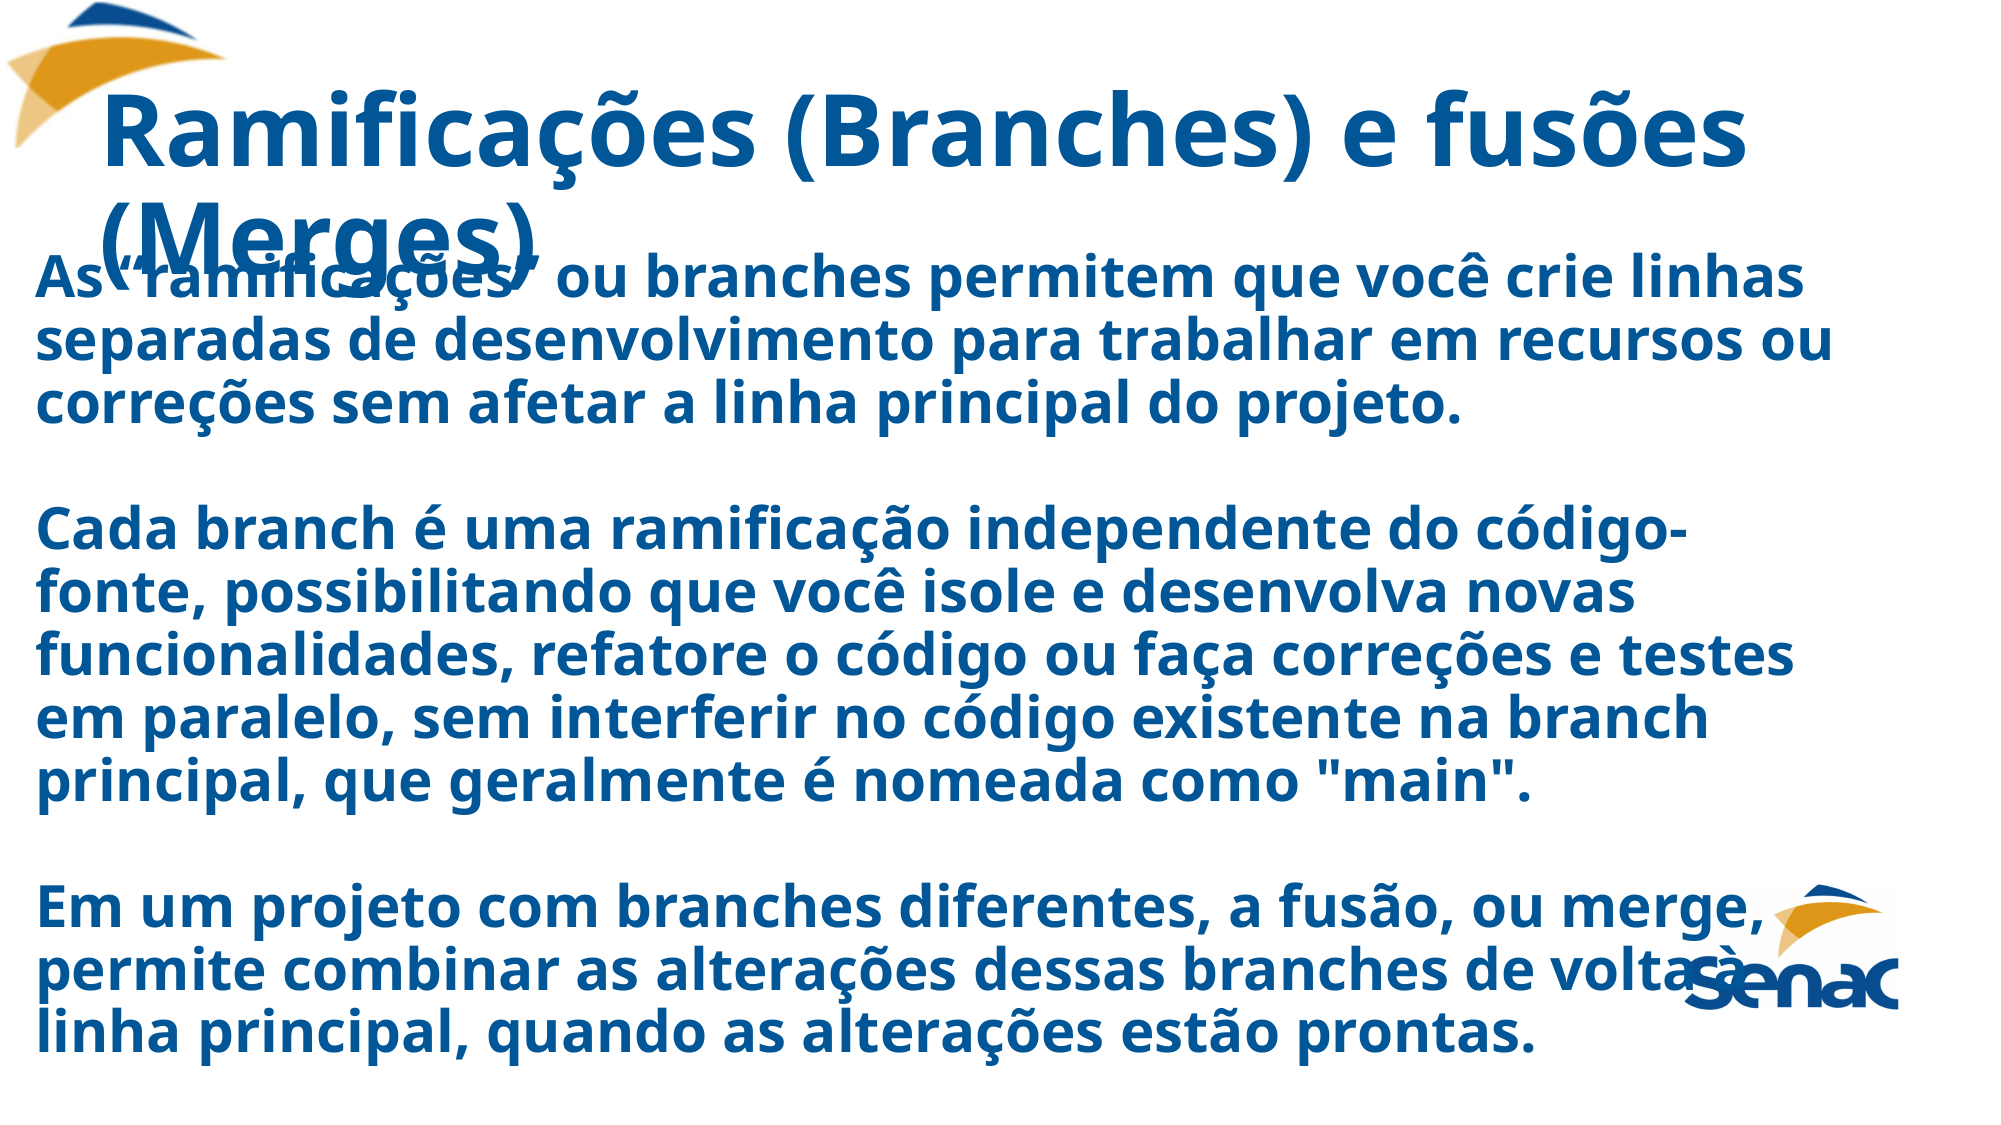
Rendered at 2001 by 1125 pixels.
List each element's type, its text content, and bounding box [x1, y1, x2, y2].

title Ramificações (Branches) e fusões (Merges) [100, 94, 1900, 282]
text_box [1510, 1010, 1975, 1082]
picture [0, 0, 232, 150]
text_box As “ramificações” ou branches permitem que você crie linhas separadas de desenvolvimento para trabalhar em recursos ou correções sem afetar a linha principal do projeto. Cada branch é uma ramificação independente do código-fonte, possibilitando que você isole e desenvolva novas funcionalidades, refatore o código ou faça correções e testes em paralelo, sem interferir no código existente na branch principal, que geralmente é nomeada como "main". Em um projeto com branches diferentes, a fusão, ou merge, permite combinar as alterações dessas branches de volta à linha principal, quando as alterações estão prontas. [34, 562, 1835, 751]
